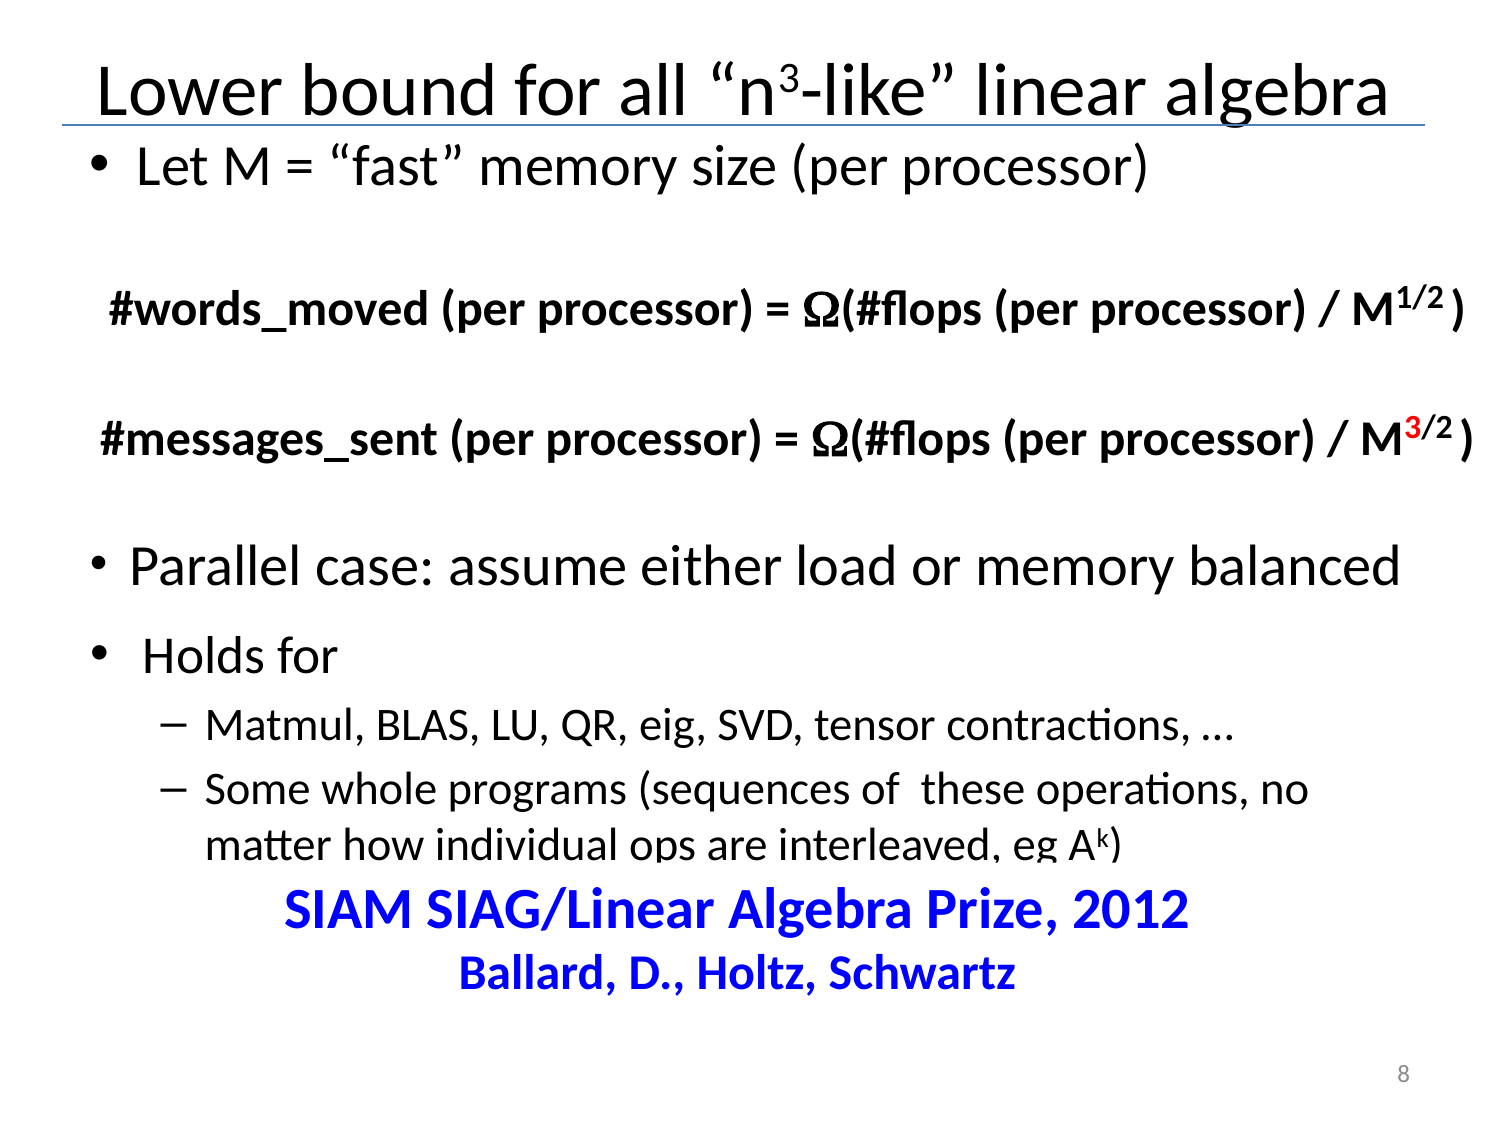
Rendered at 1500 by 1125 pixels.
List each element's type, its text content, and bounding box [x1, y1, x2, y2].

slide_number 8 [1074, 1042, 1425, 1103]
text_box Let M = “fast” memory size (per processor) #words_moved (per processor) = (#flops (per processor) / M1/2 ) #messages_sent (per processor) = (#flops (per processor) / M3/2 ) Parallel case: assume either load or memory balanced [74, 120, 1500, 650]
title Lower bound for all “n3-like” linear algebra [50, 50, 1438, 121]
list Holds for Matmul, BLAS, LU, QR, eig, SVD, tensor contractions, … Some whole programs (sequences of these operations, no matter how individual ops are interleaved, eg Ak) Dense and sparse matrices (where #flops << n3 ) Sequential and parallel algorithms Some graph-theoretic algorithms (eg Floyd-Warshall) [75, 650, 1388, 1081]
text_box SIAM SIAG/Linear Algebra Prize, 2012 Ballard, D., Holtz, Schwartz [112, 862, 1363, 1068]
